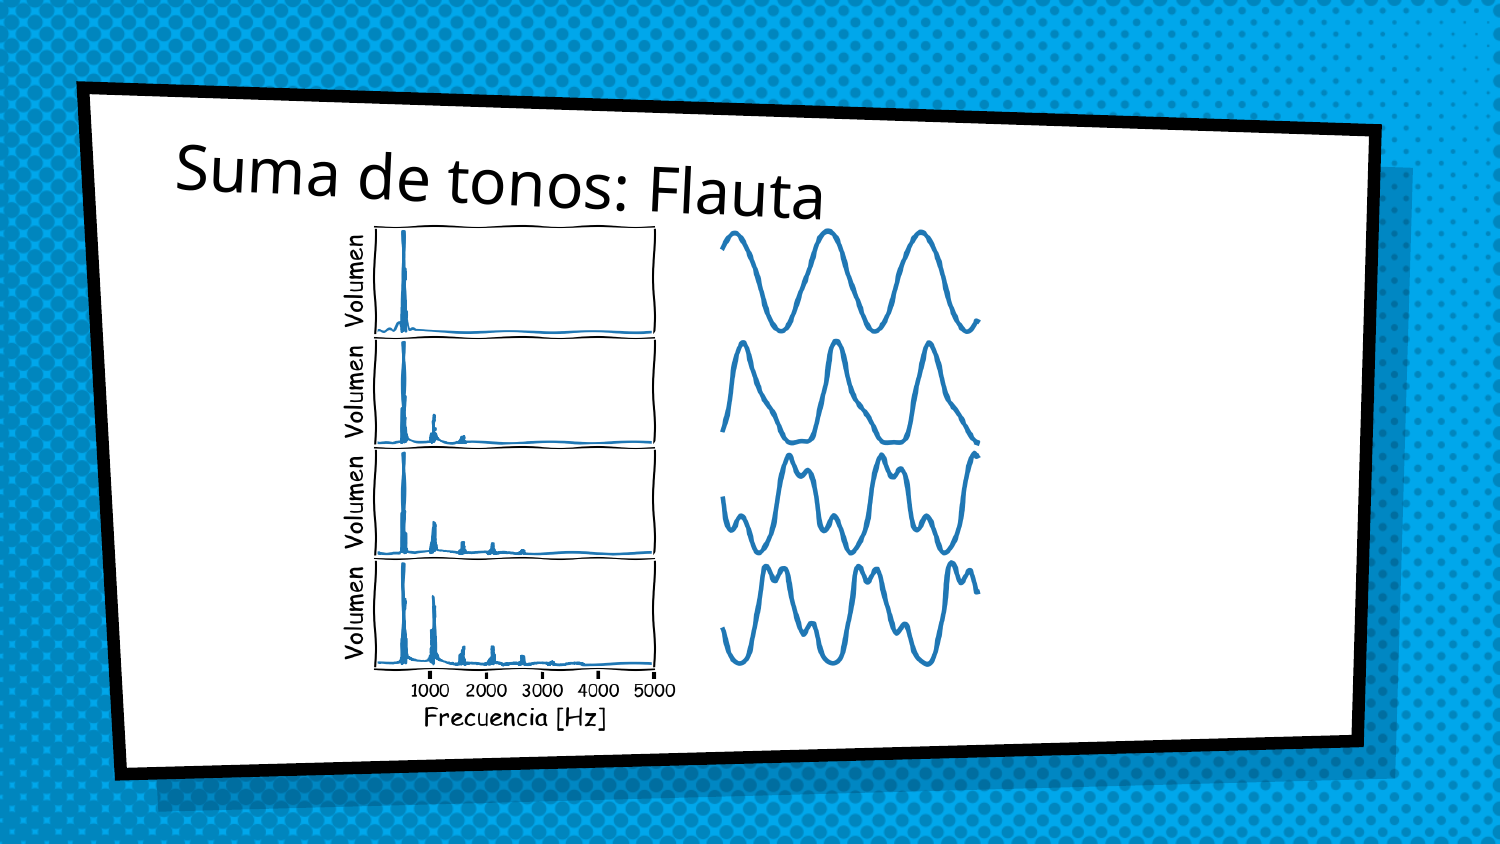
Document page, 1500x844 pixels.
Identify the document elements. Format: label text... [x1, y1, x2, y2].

title Suma de tonos: Flauta [157, 91, 1316, 271]
picture [274, 156, 1068, 732]
